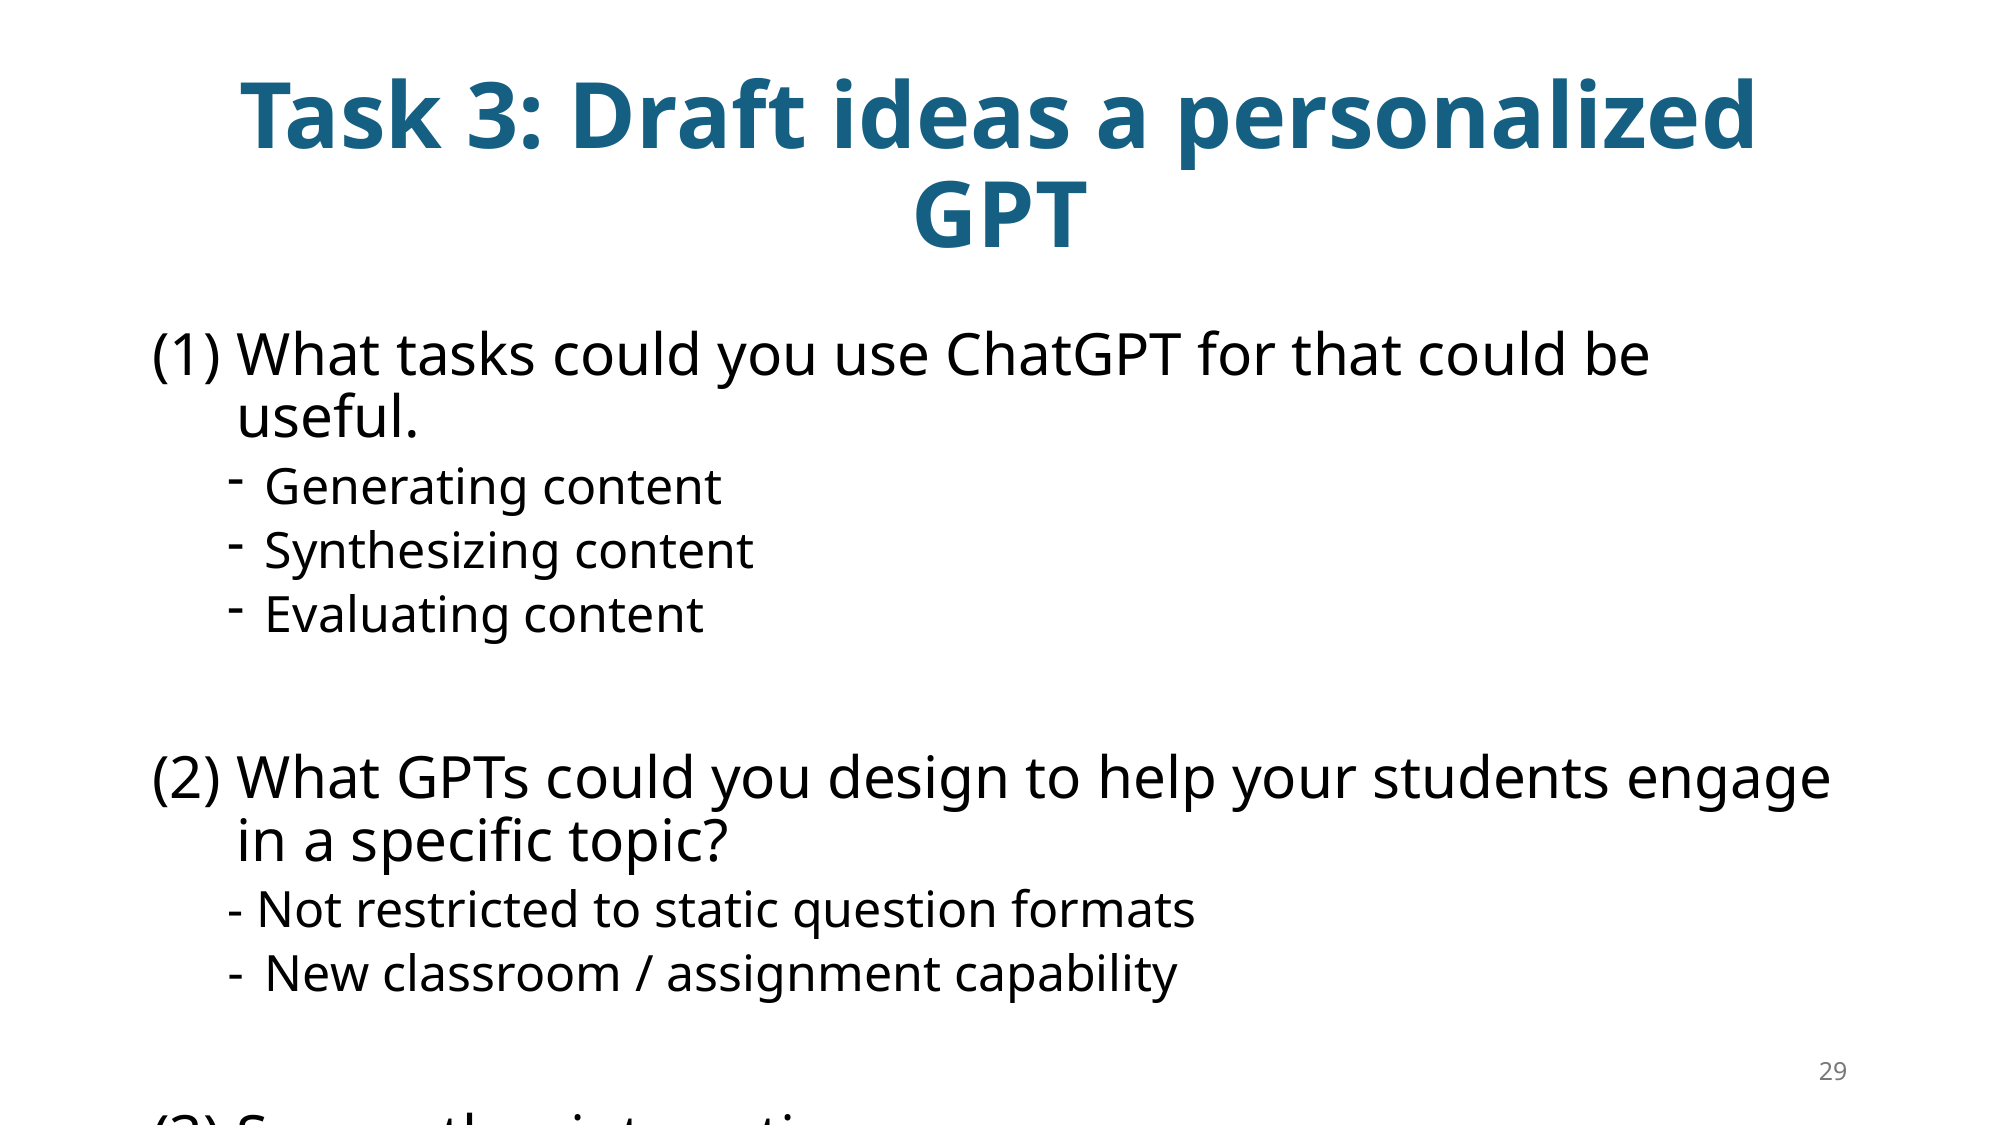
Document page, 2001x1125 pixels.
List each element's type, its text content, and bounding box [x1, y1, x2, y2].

slide_number 29 [1412, 1042, 1863, 1103]
title Task 3: Draft ideas a personalized GPT [137, 59, 1863, 226]
list What tasks could you use ChatGPT for that could be useful. Generating content Synthesizing content Evaluating content What GPTs could you design to help your students engage in a specific topic? - Not restricted to static question formats New classroom / assignment capability Some other interesting use case [137, 226, 1863, 1103]
